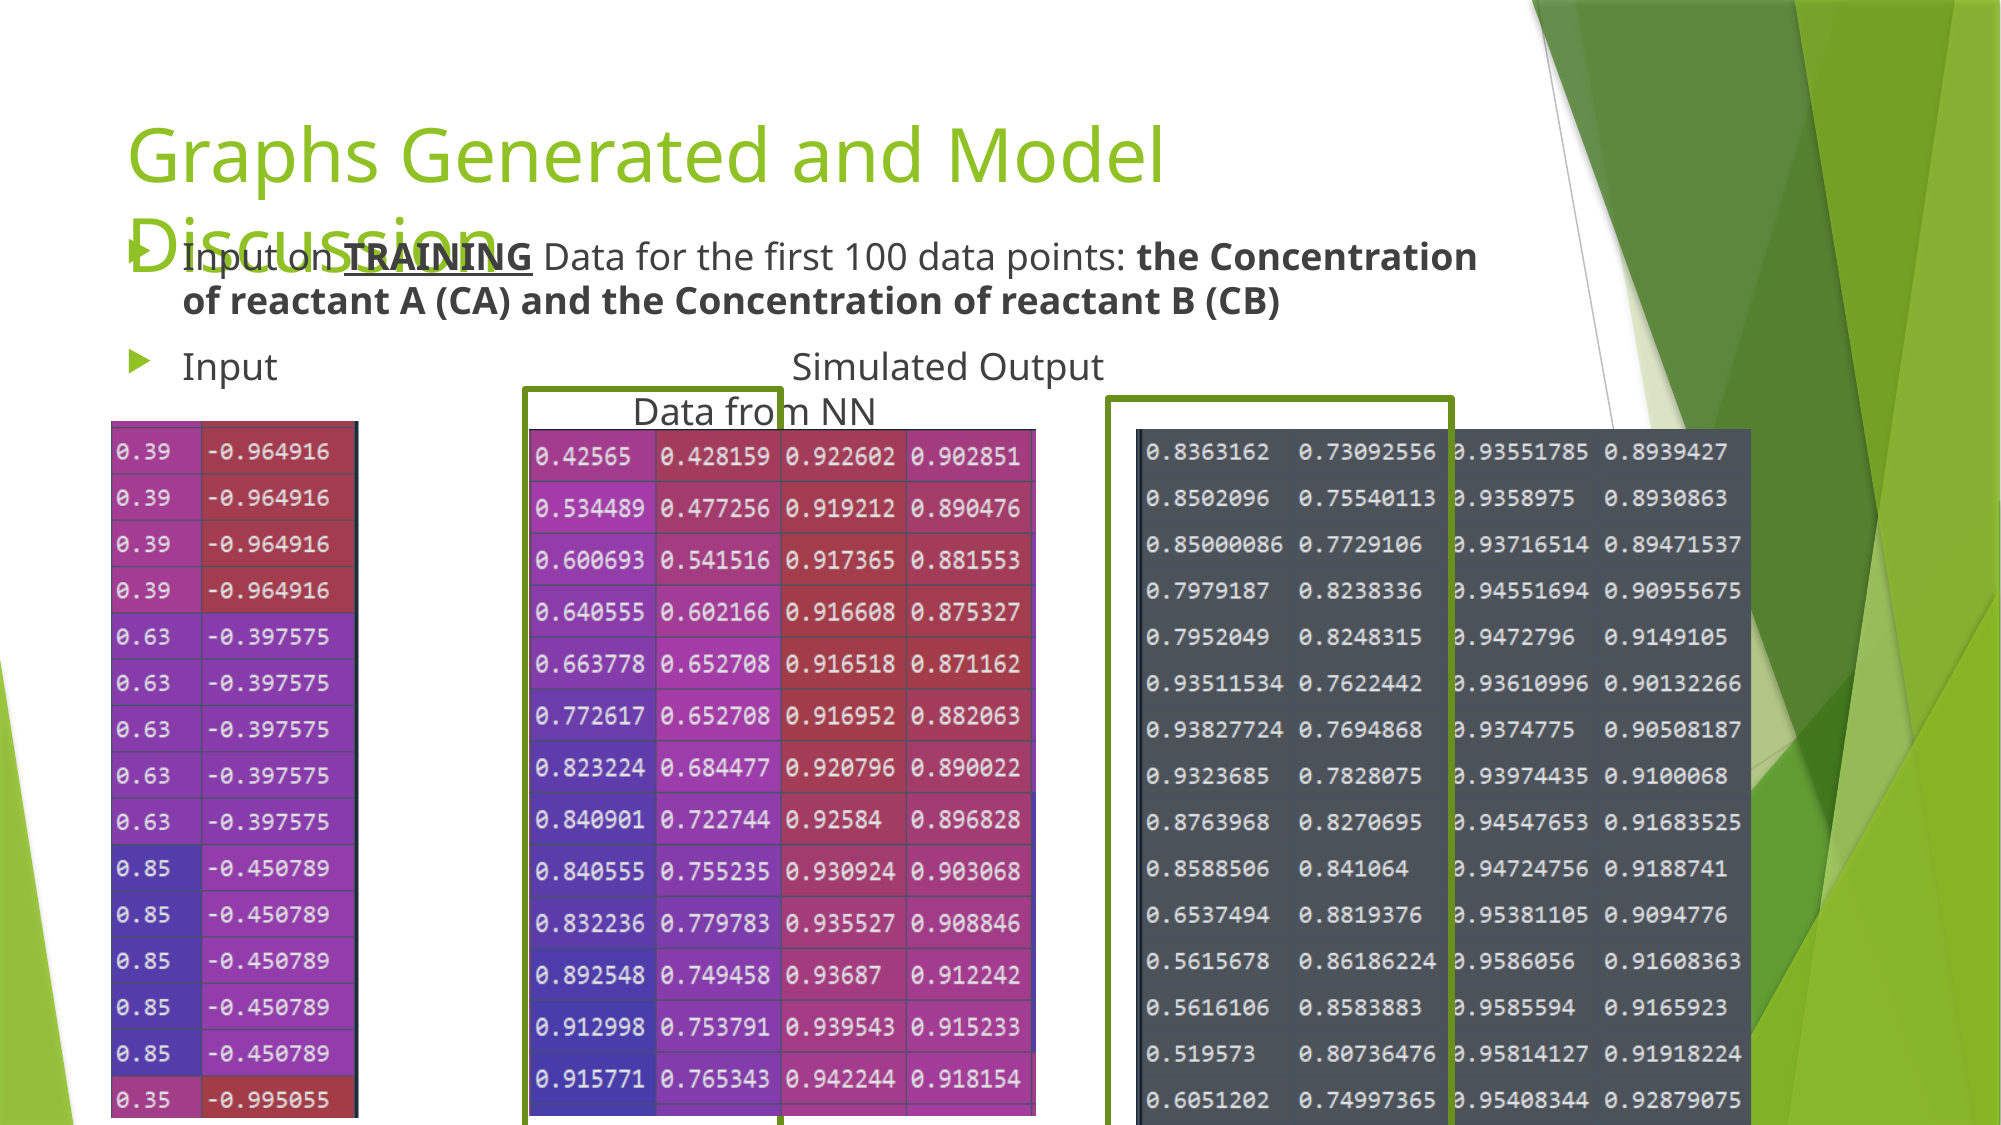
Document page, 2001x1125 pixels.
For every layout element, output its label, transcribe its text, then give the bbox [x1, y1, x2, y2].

picture [110, 421, 360, 1118]
picture [528, 429, 1036, 1117]
title Graphs Generated and Model Discussion [111, 99, 1522, 224]
text_box [1106, 397, 1453, 1125]
list Input on TRAINING Data for the first 100 data points: the Concentration of reactant A (CA) and the Concentration of reactant B (CB) Input Simulated Output Data from NN [111, 224, 1522, 992]
text_box [523, 387, 782, 434]
picture [1135, 429, 1752, 1125]
text_box [523, 1119, 531, 1125]
